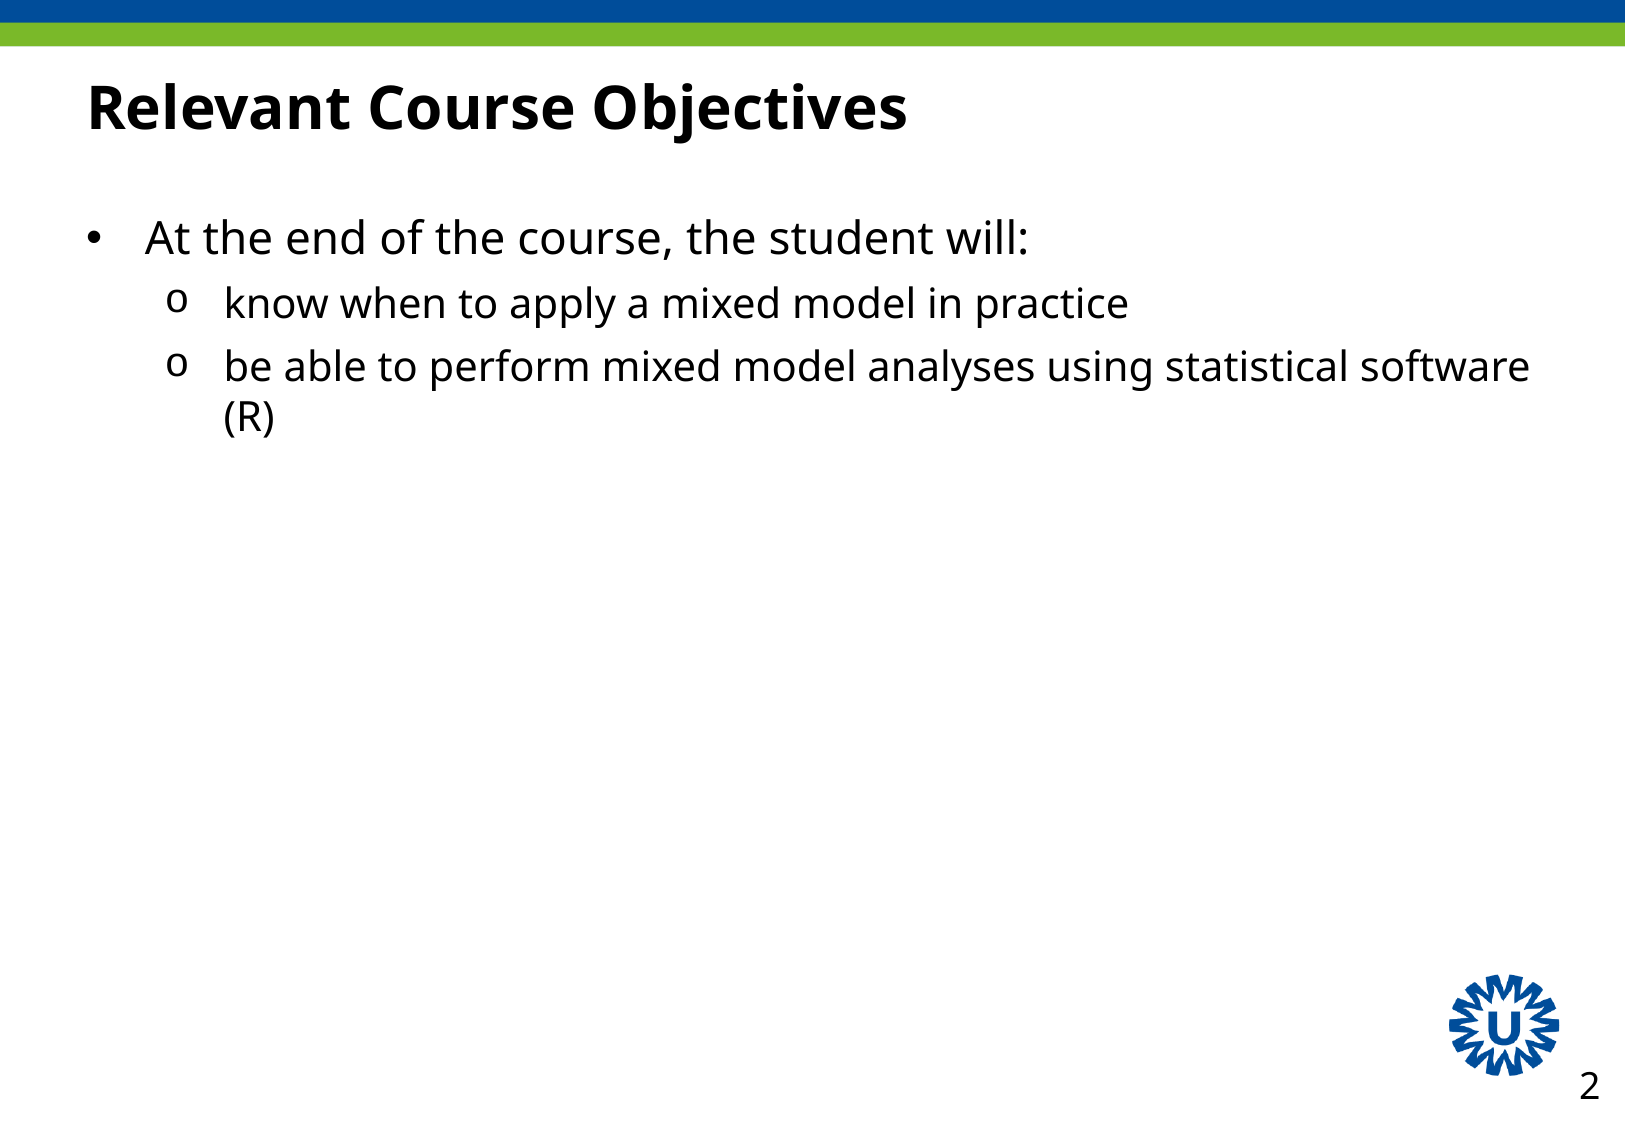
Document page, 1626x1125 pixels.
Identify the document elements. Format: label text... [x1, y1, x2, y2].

slide_number 2 [1265, 1057, 1616, 1118]
title Relevant Course Objectives [70, 60, 1555, 161]
picture [0, 0, 1625, 1125]
list At the end of the course, the student will: know when to apply a mixed model in practice be able to perform mixed model analyses using statistical software (R) [70, 184, 1555, 953]
